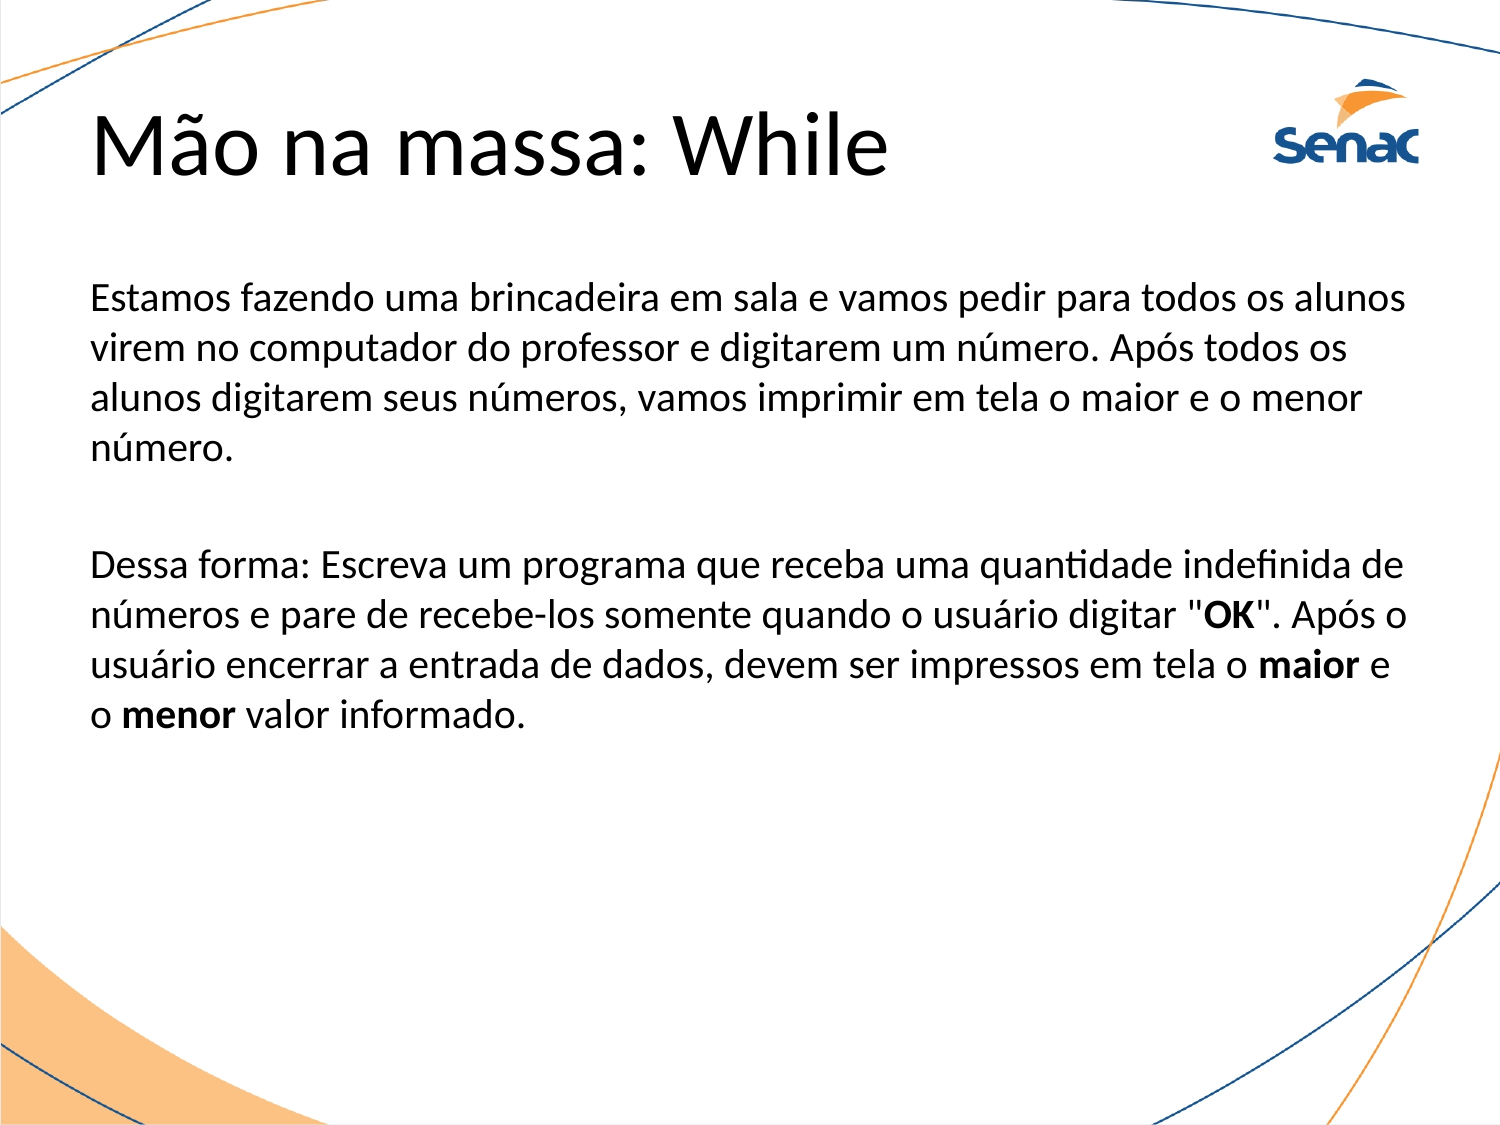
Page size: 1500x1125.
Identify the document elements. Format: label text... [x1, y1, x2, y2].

title Mão na massa: While [75, 45, 1425, 233]
list Estamos fazendo uma brincadeira em sala e vamos pedir para todos os alunos virem no computador do professor e digitarem um número. Após todos os alunos digitarem seus números, vamos imprimir em tela o maior e o menor número. Dessa forma: Escreva um programa que receba uma quantidade indefinida de números e pare de recebe-los somente quando o usuário digitar "OK". Após o usuário encerrar a entrada de dados, devem ser impressos em tela o maior e o menor valor informado. [75, 262, 1425, 1005]
picture [0, 0, 1500, 1125]
